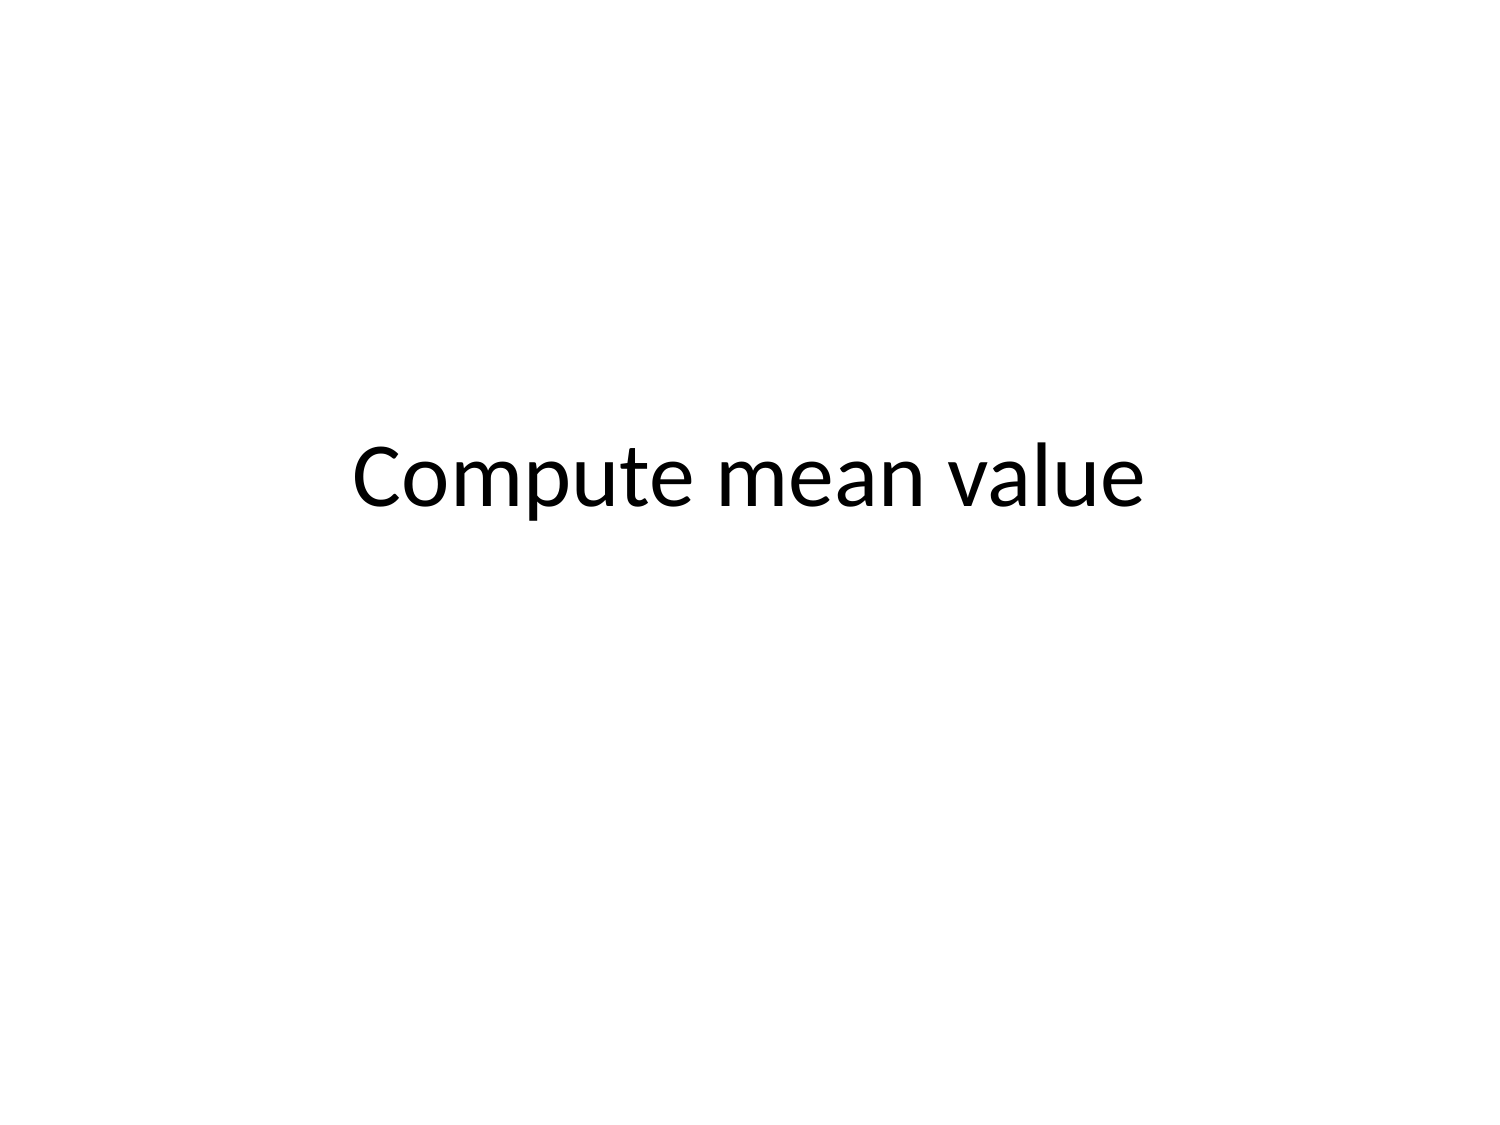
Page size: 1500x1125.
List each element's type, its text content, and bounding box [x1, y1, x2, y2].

title Compute mean value [112, 349, 1388, 591]
